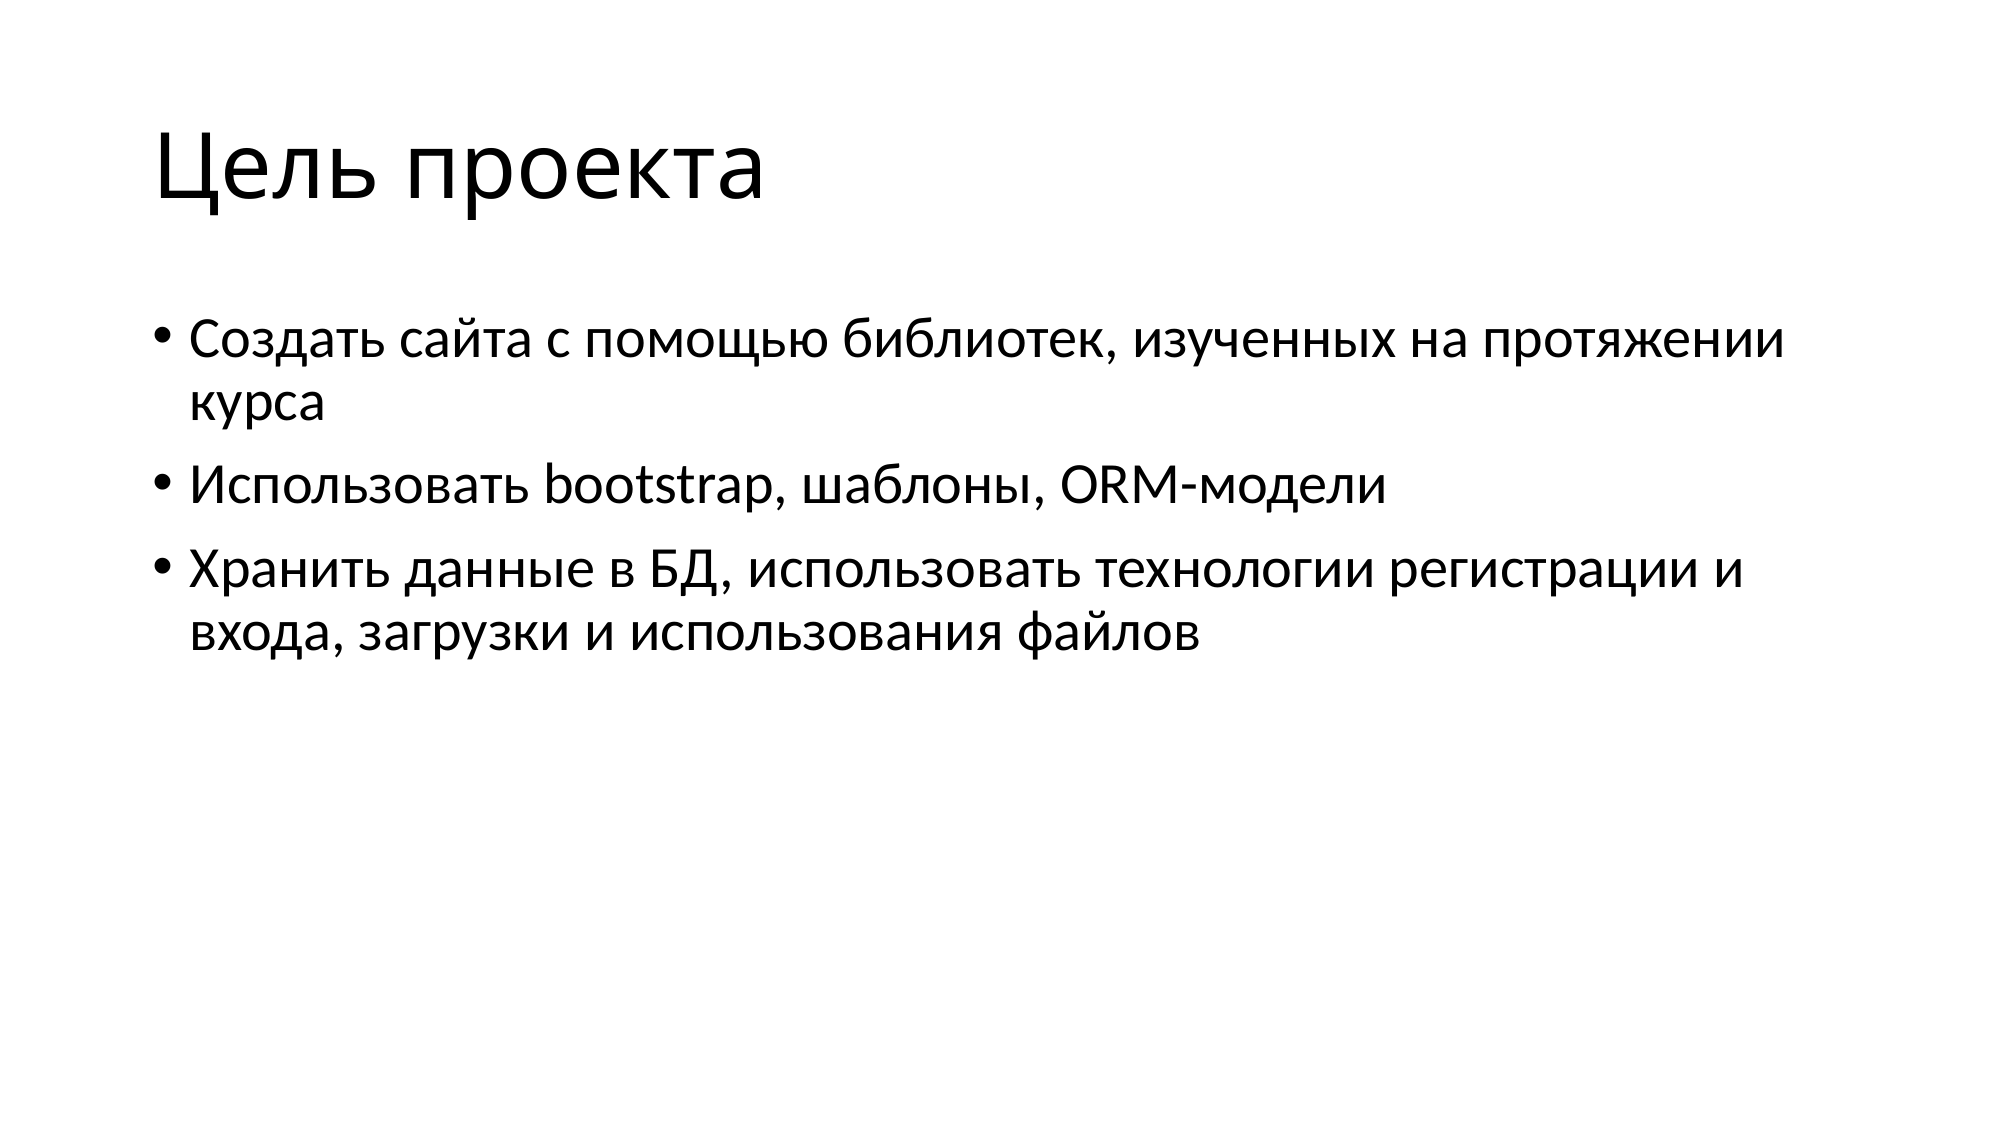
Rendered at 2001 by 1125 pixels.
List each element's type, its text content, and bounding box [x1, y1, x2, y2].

title Цель проекта [137, 59, 1863, 278]
list Создать сайта с помощью библиотек, изученных на протяжении курса Использовать bootstrap, шаблоны, ORM-модели Хранить данные в БД, использовать технологии регистрации и входа, загрузки и использования файлов [137, 299, 1863, 1014]
